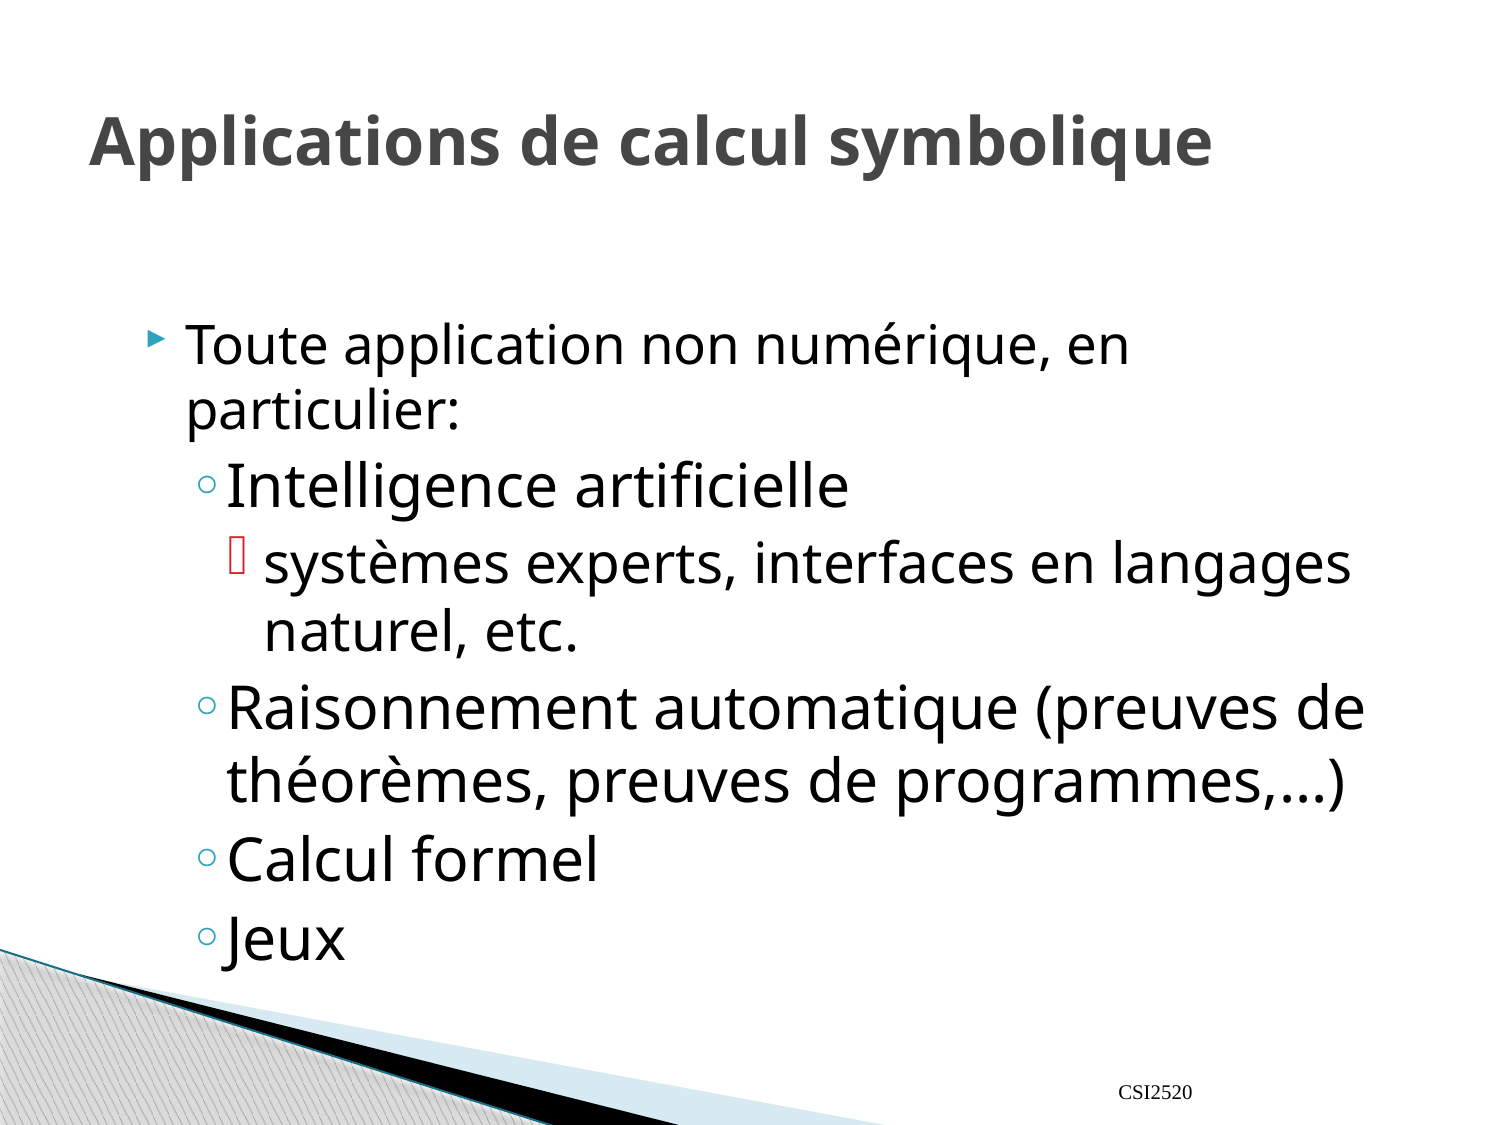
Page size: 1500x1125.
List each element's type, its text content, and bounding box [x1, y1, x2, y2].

title Applications de calcul symbolique [75, 45, 1425, 233]
slide_number CSI2520 [1103, 1051, 1419, 1112]
list Toute application non numérique, en particulier: Intelligence artificielle systèmes experts, interfaces en langages naturel, etc. Raisonnement automatique (preuves de théorèmes, preuves de programmes,...) Calcul formel Jeux [112, 302, 1388, 1060]
